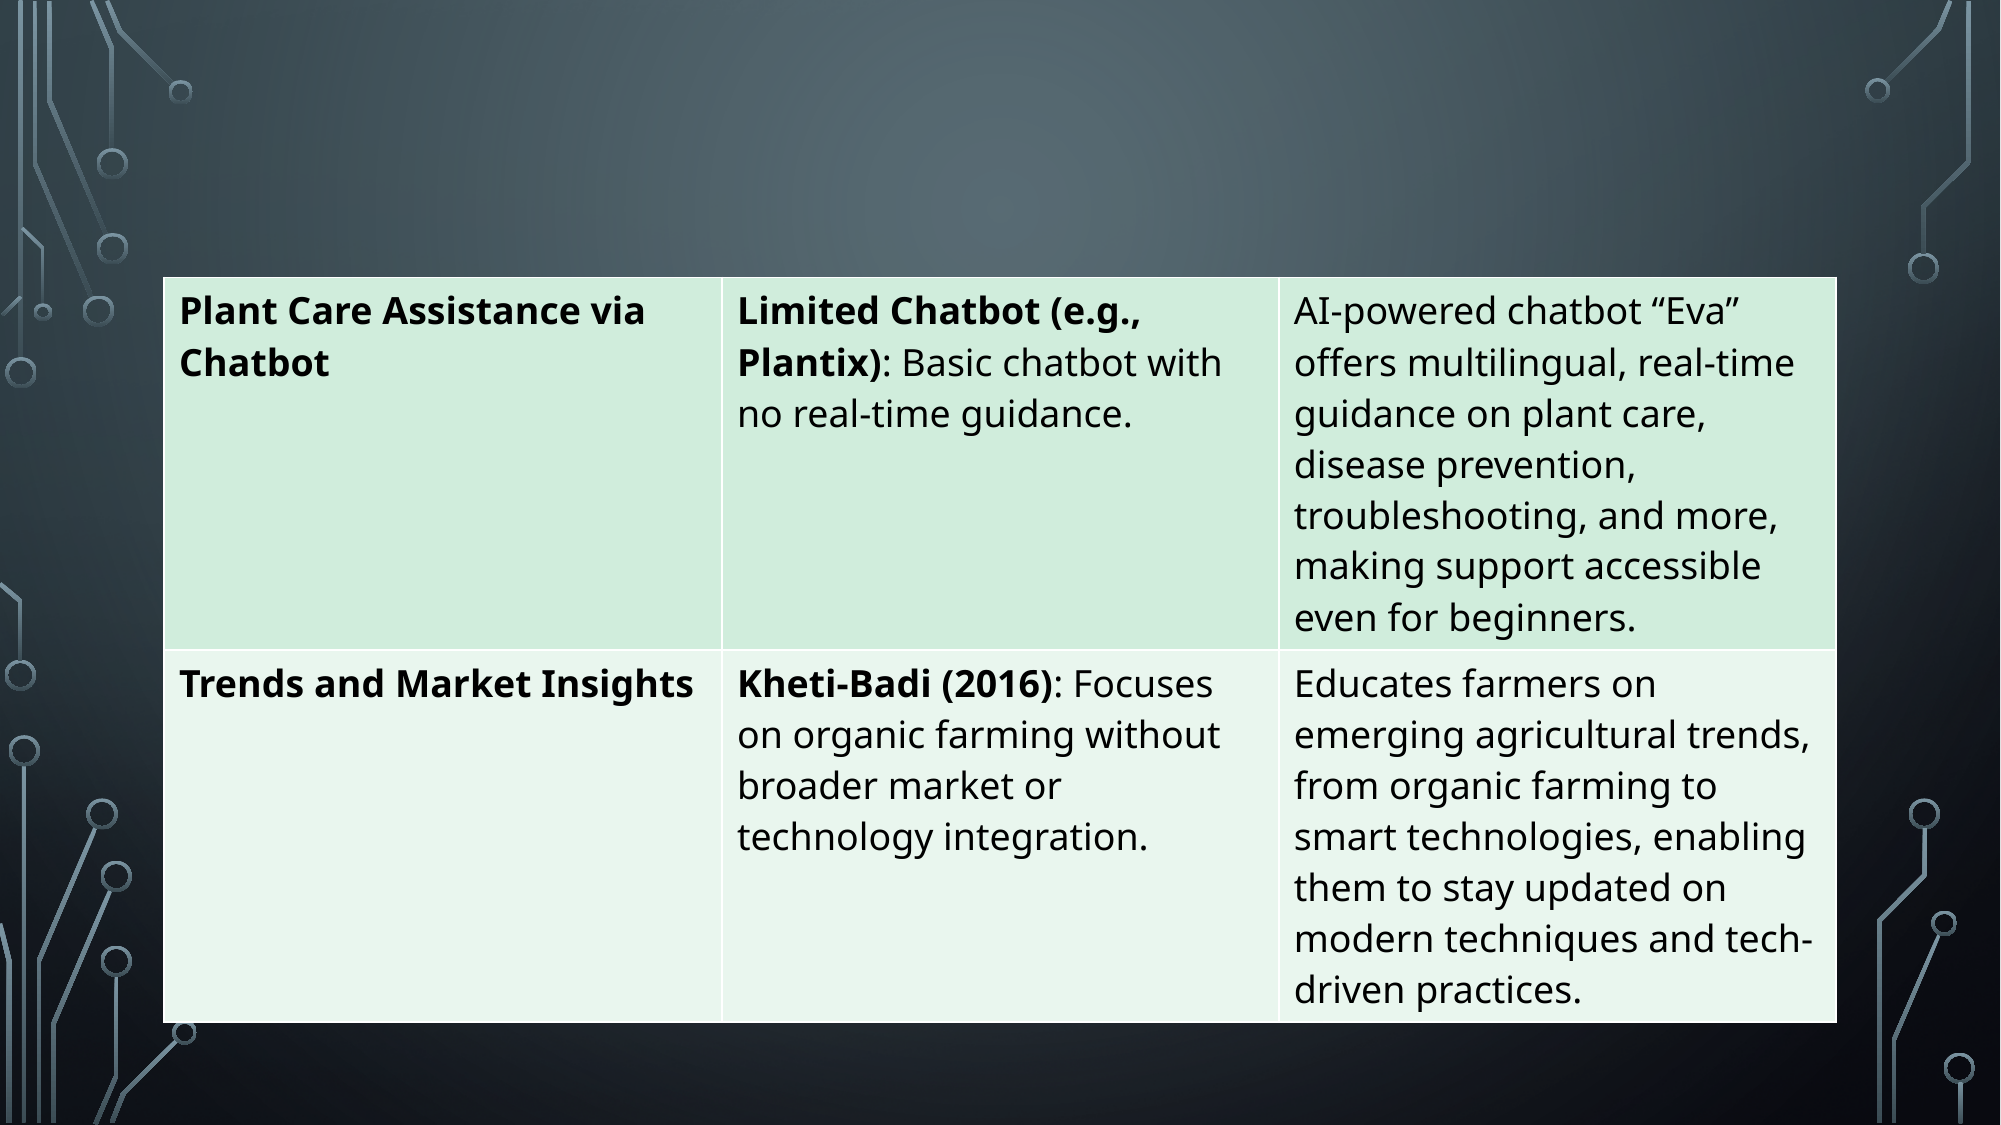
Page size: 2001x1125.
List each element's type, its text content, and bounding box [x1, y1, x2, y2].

table_header AI-powered chatbot “Eva” offers multilingual, real-time guidance on plant care, disease prevention, troubleshooting, and more, making support accessible even for beginners. [1280, 278, 1835, 649]
table_cell Kheti-Badi (2016): Focuses on organic farming without broader market or technology integration. [723, 651, 1278, 1021]
table_cell Educates farmers on emerging agricultural trends, from organic farming to smart technologies, enabling them to stay updated on modern techniques and tech-driven practices. [1280, 651, 1835, 1021]
table_cell Trends and Market Insights [165, 651, 721, 1021]
table_header Limited Chatbot (e.g., Plantix): Basic chatbot with no real-time guidance. [723, 278, 1278, 649]
table_header Plant Care Assistance via Chatbot [165, 278, 721, 649]
